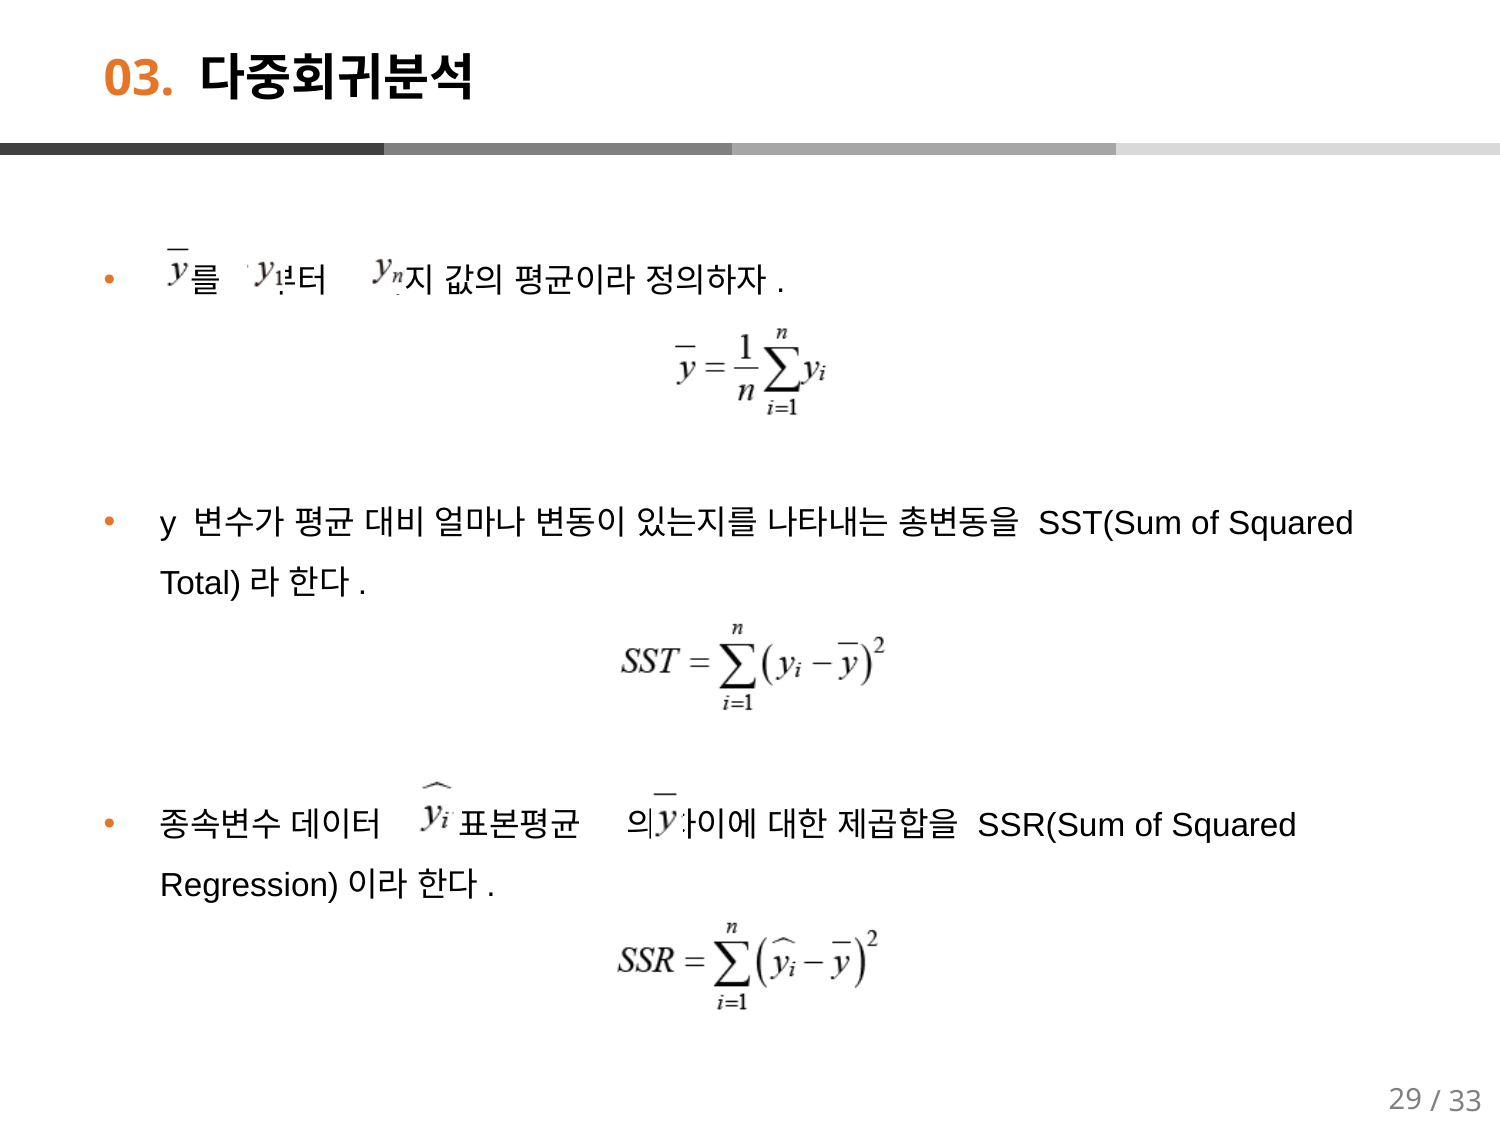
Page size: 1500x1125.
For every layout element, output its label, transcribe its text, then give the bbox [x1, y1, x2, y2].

picture [247, 242, 285, 291]
picture [654, 300, 846, 445]
picture [417, 776, 454, 845]
text_box 를 부터 까지 값의 평균이라 정의하자. y 변수가 평균 대비 얼마나 변동이 있는지를 나타내는 총변동을 SST(Sum of Squared Total)라 한다. 종속변수 데이터 과 표본평균 의 차이에 대한 제곱합을 SSR(Sum of Squared Regression)이라 한다. [88, 231, 1388, 421]
picture [651, 781, 684, 843]
title 03. 다중회귀분석 [88, 30, 1211, 121]
picture [369, 241, 405, 294]
picture [591, 597, 908, 734]
picture [160, 238, 190, 294]
picture [611, 913, 888, 1024]
